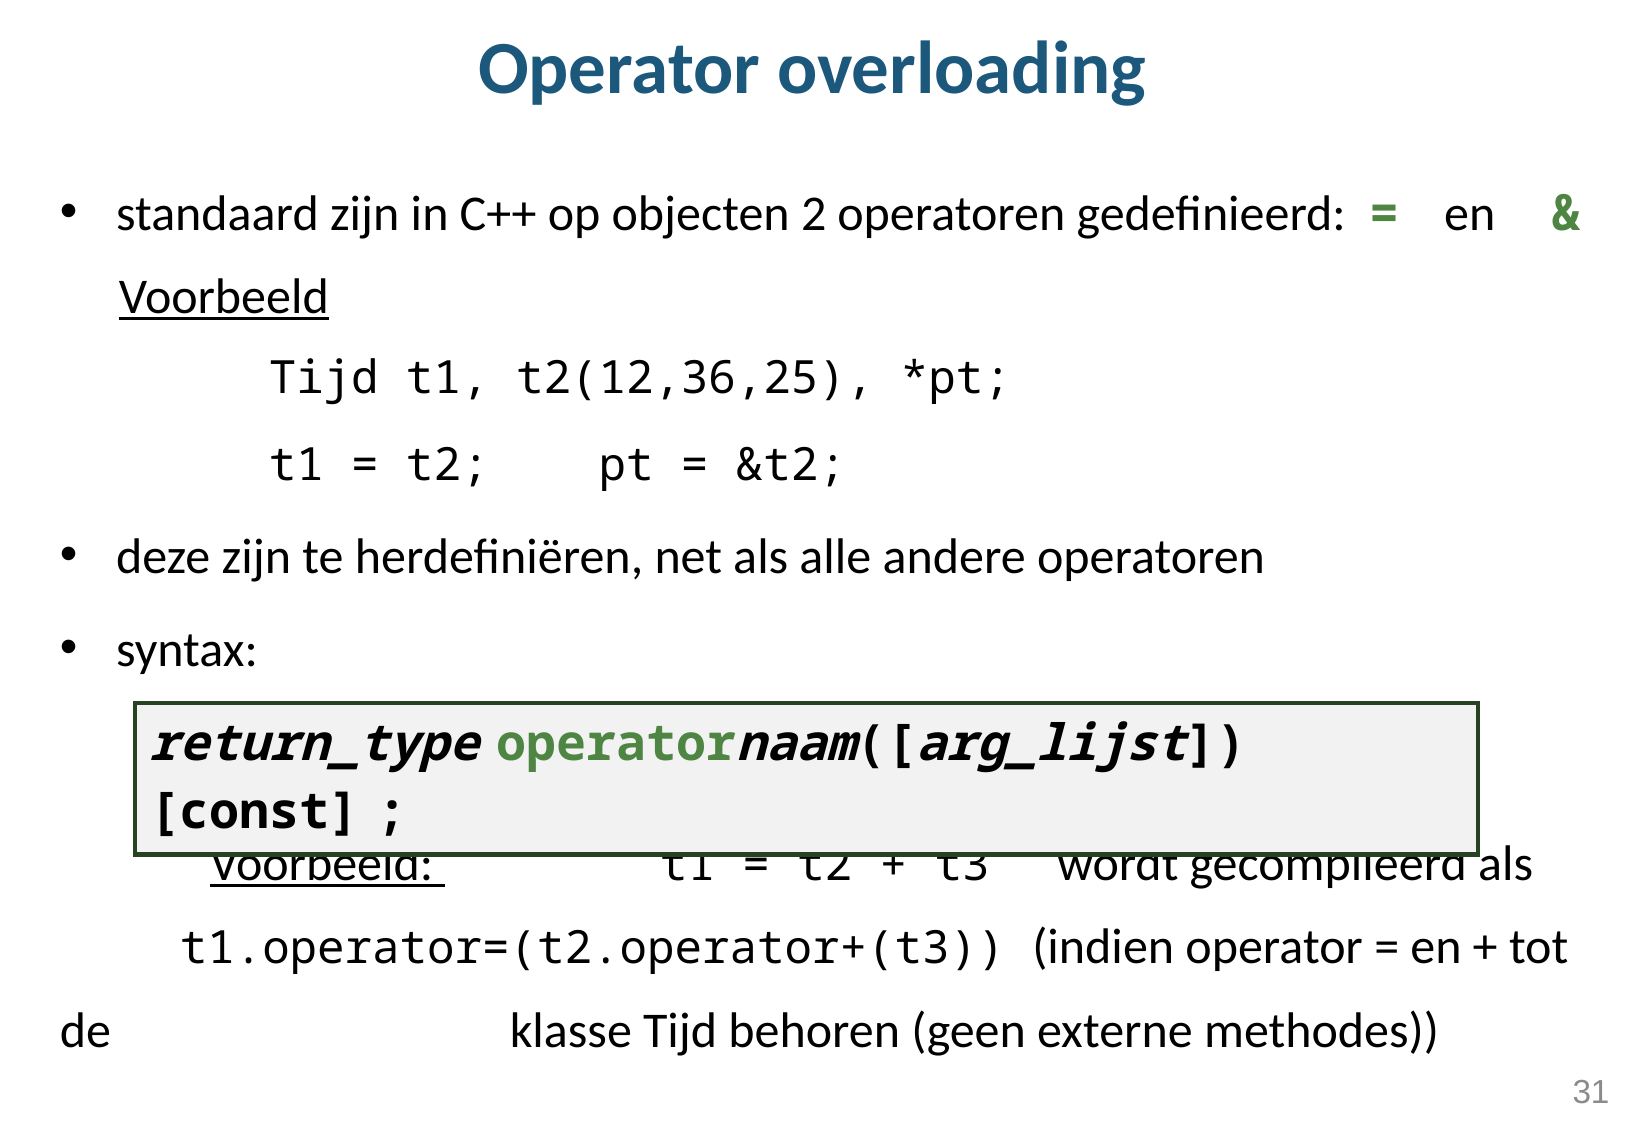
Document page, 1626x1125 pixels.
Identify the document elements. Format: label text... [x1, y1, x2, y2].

text_box return_type operatornaam([arg_lijst]) [const] ; [134, 703, 1479, 855]
title Operator overloading [0, 0, 1625, 127]
list standaard zijn in C++ op objecten 2 operatoren gedefinieerd: = en & Voorbeeld Tijd t1, t2(12,36,25), *pt; t1 = t2; pt = &t2; deze zijn te herdefiniëren, net als alle andere operatoren syntax: Voorbeeld: t1 = t2 + t3 wordt gecompileerd als t1.operator=(t2.operator+(t3)) (indien operator = en + tot de klasse Tijd behoren (geen externe methodes)) [44, 149, 1602, 985]
slide_number 31 [1245, 1060, 1625, 1120]
